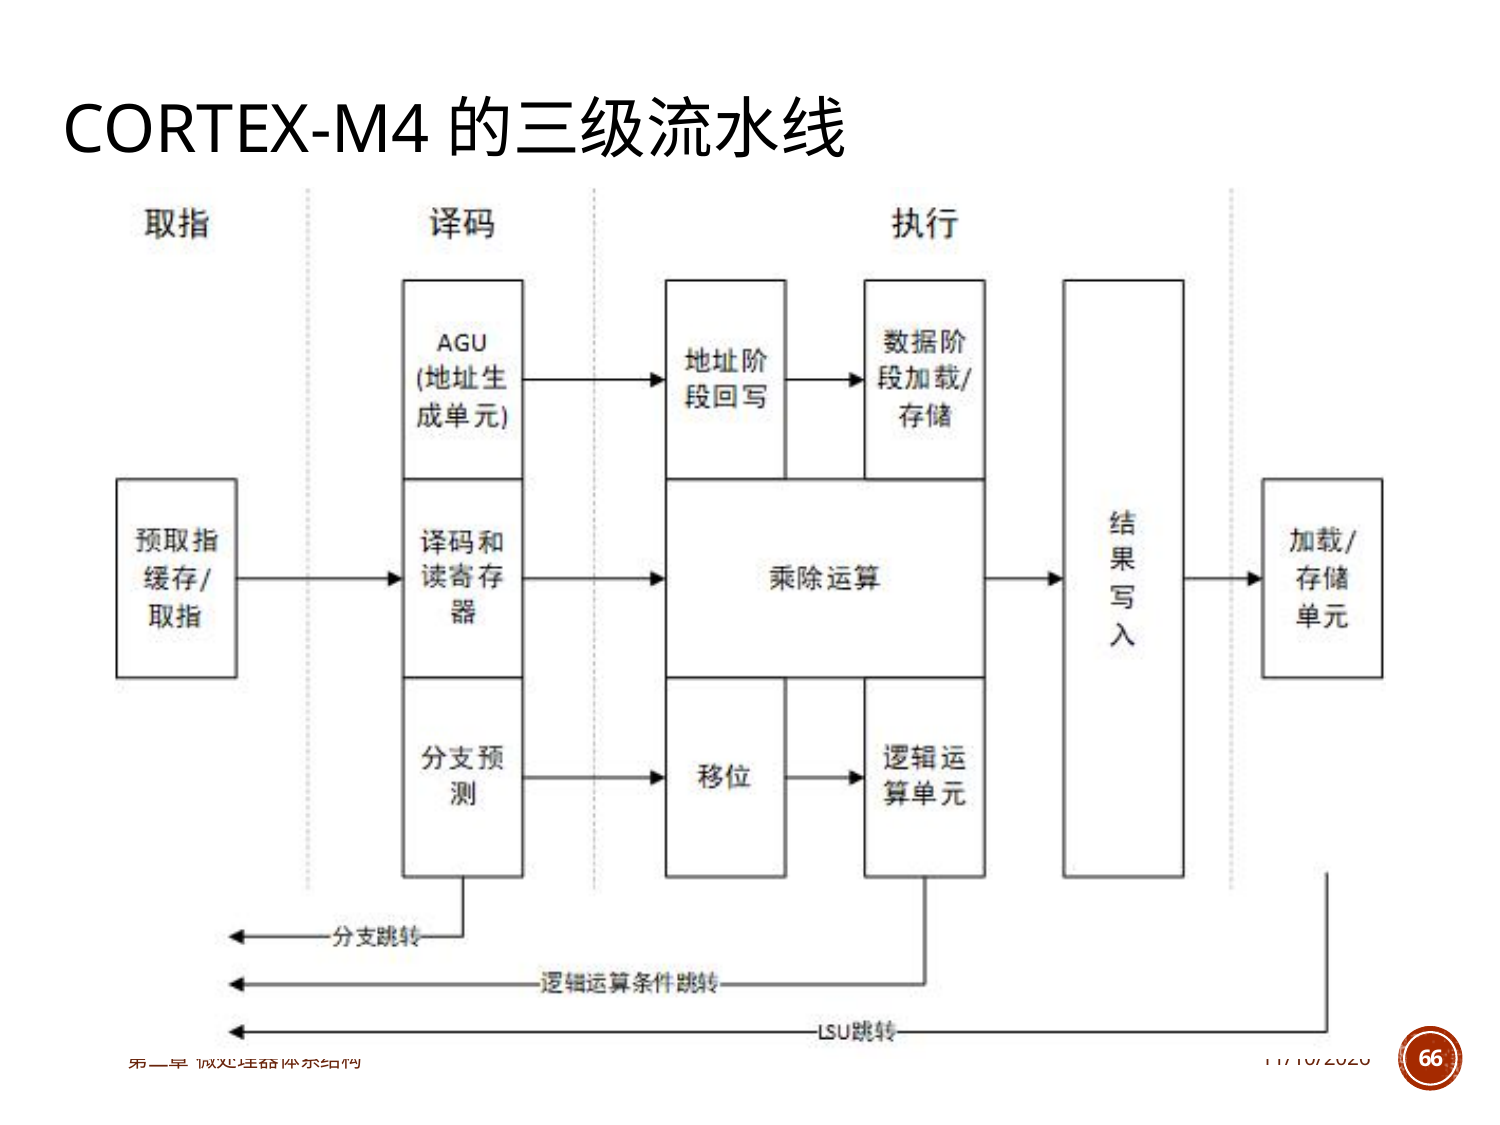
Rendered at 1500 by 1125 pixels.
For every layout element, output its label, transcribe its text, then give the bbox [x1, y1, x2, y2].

picture [114, 187, 1386, 1058]
footer 第二章 微处理器体系结构 [112, 1028, 891, 1089]
title Cortex-m4的三级流水线 [47, 46, 1471, 215]
slide_number 66 [1391, 1028, 1471, 1089]
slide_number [982, 1060, 1386, 1089]
